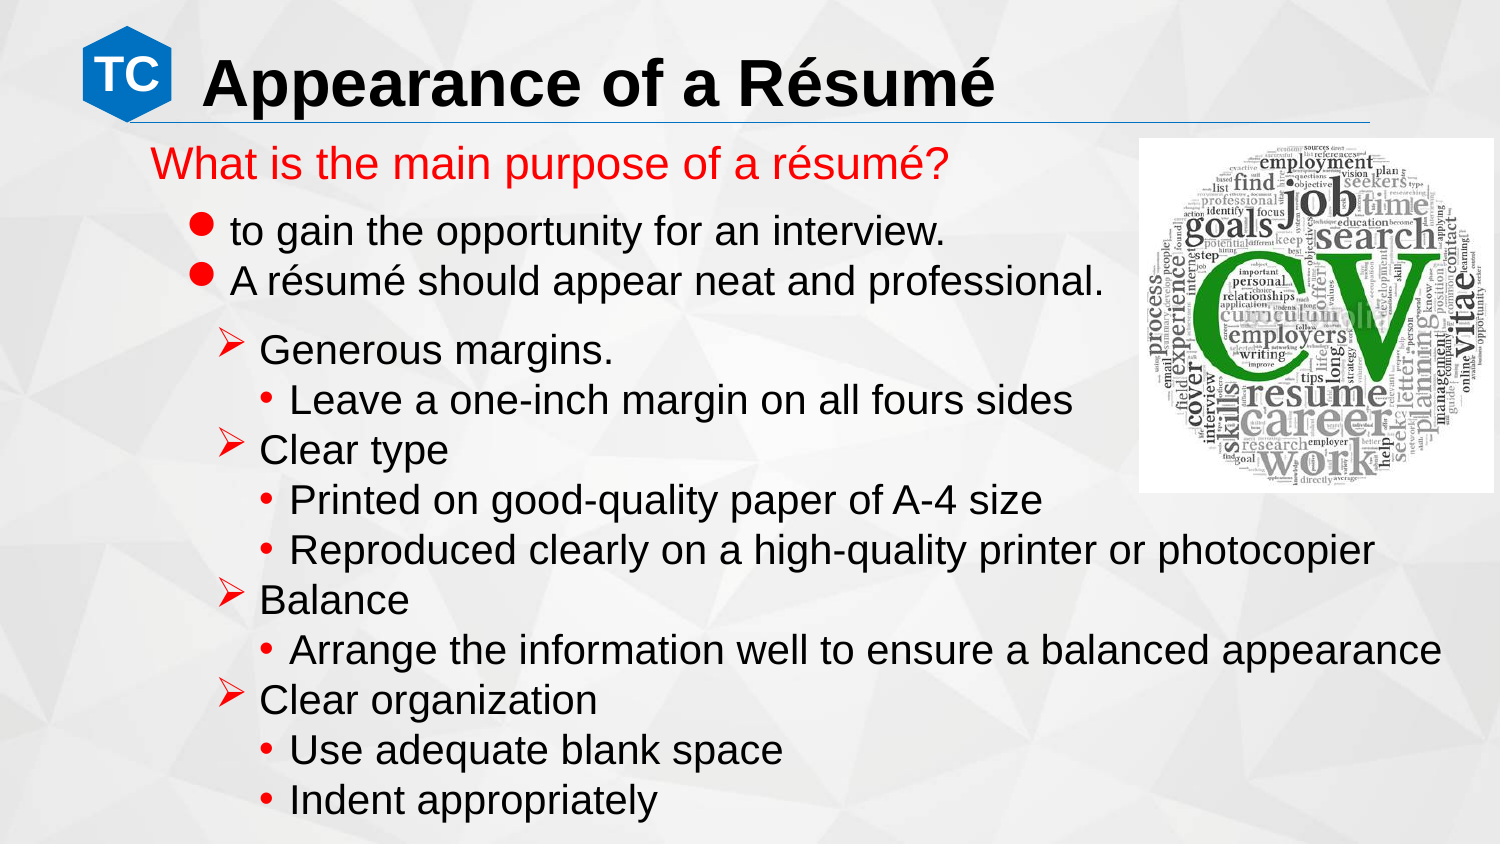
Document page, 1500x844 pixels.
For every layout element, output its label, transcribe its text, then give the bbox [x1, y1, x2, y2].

text_box Generous margins. Leave a one-inch margin on all fours sides Clear type Printed on good-quality paper of A-4 size Reproduced clearly on a high-quality printer or photocopier Balance Arrange the information well to ensure a balanced appearance Clear organization Use adequate blank space Indent appropriately [200, 315, 1471, 831]
text_box to gain the opportunity for an interview. A résumé should appear neat and professional. [171, 197, 1134, 312]
picture [0, 0, 1500, 844]
text_box Appearance of a Résumé [186, 32, 1013, 126]
text_box What is the main purpose of a résumé? [135, 126, 1140, 197]
